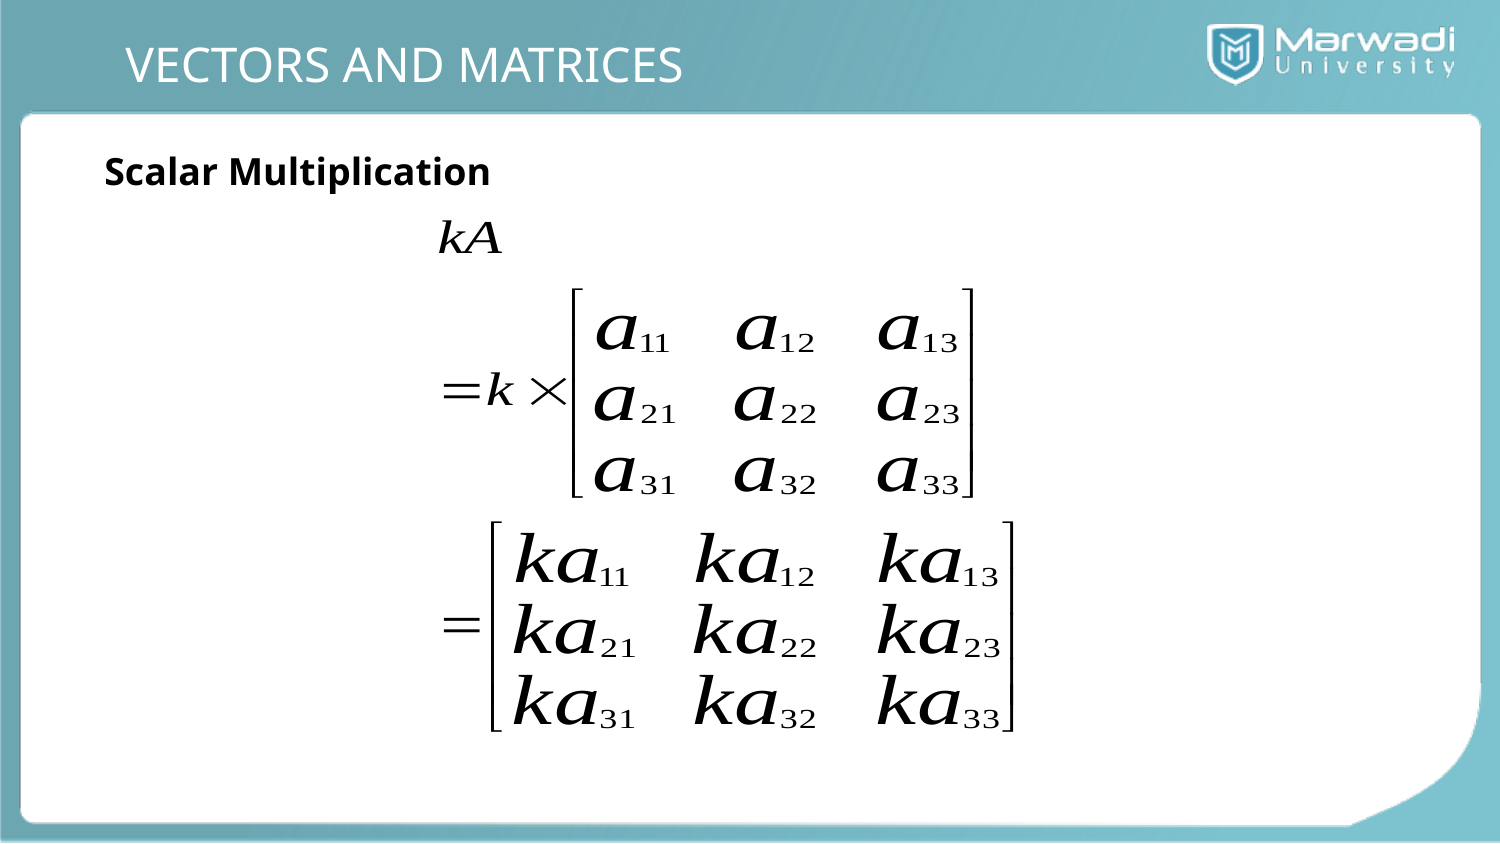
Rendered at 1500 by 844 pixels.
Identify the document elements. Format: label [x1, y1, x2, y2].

picture [0, 0, 1500, 844]
text_box [427, 212, 1035, 745]
